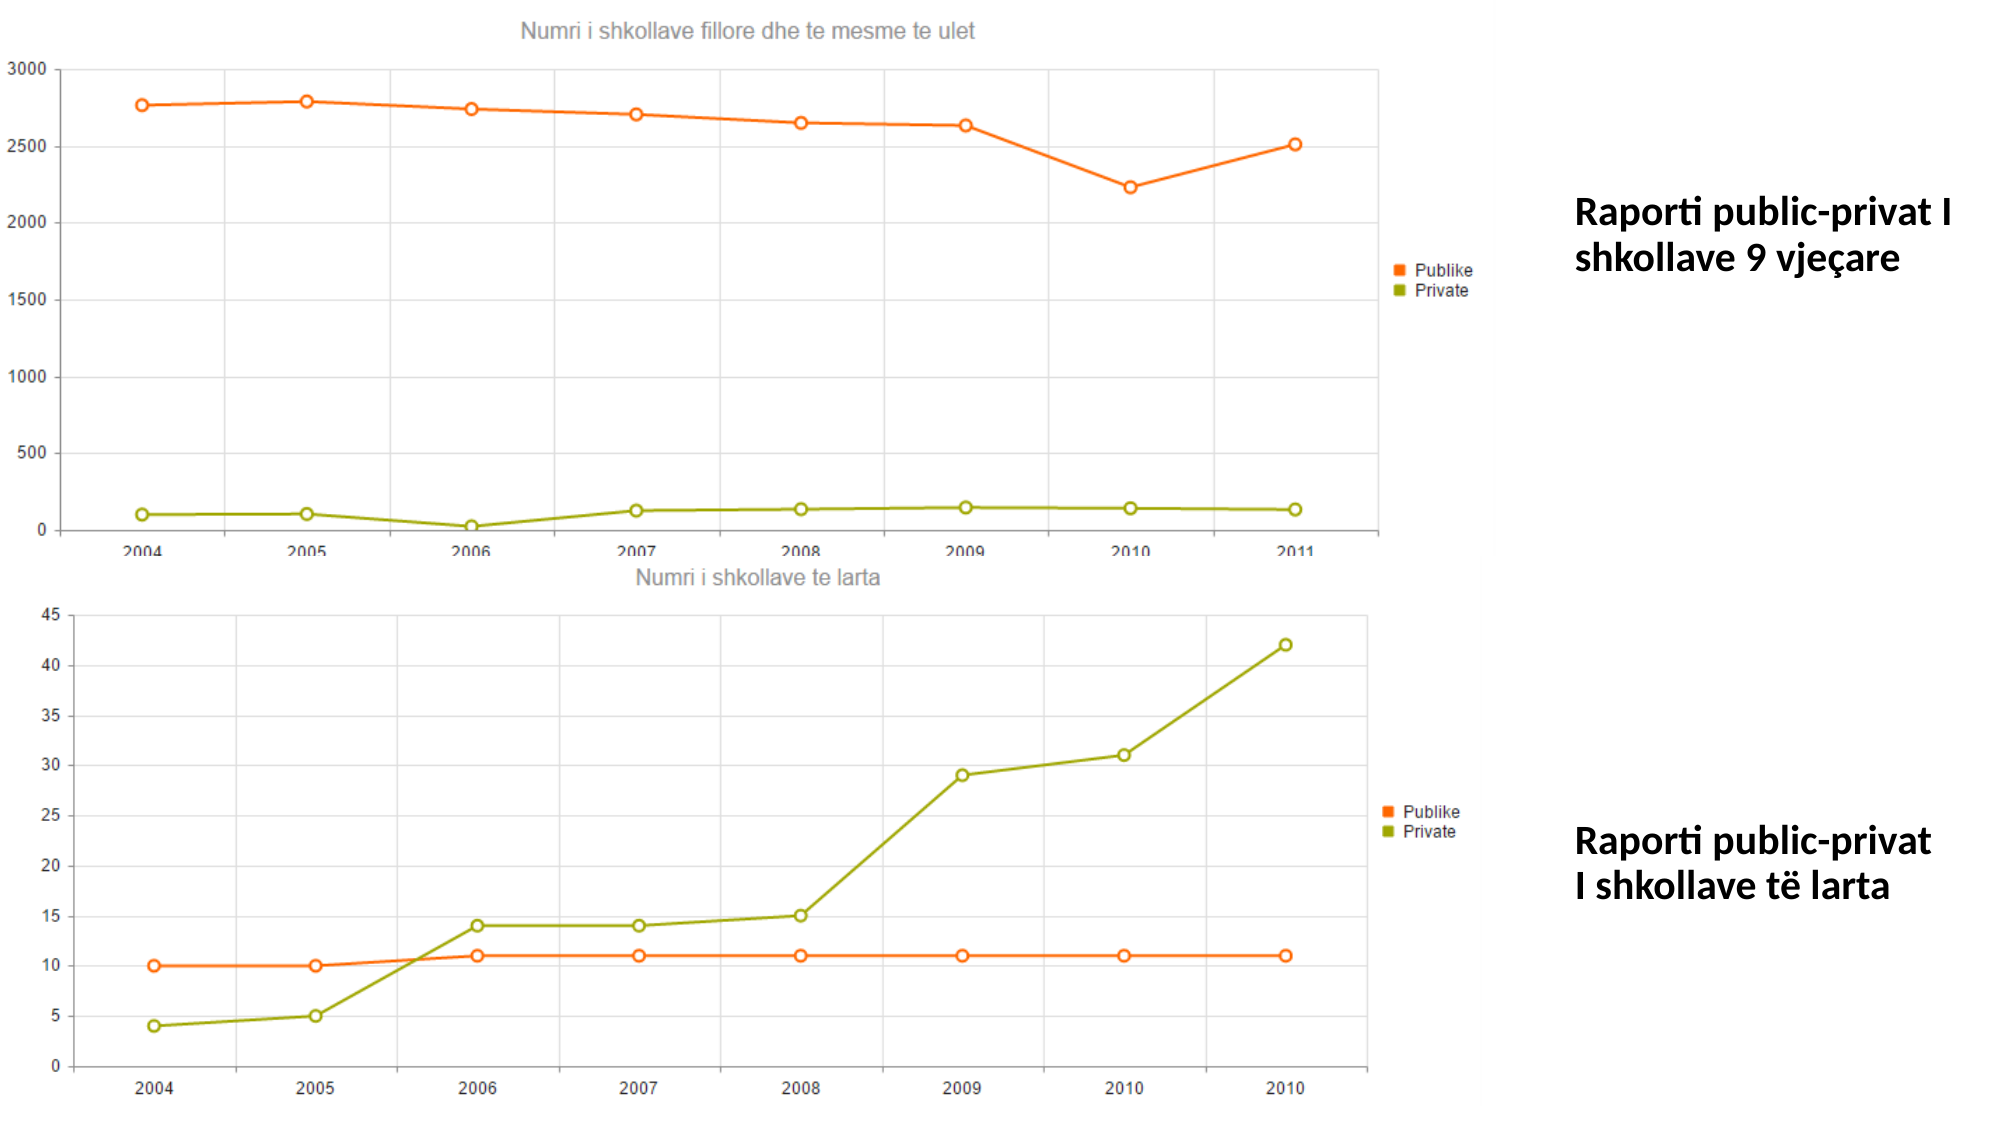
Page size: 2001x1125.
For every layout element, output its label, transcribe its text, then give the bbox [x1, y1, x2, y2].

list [0, 0, 1498, 576]
list Raporti public-privat I shkollave të larta [1559, 679, 1964, 991]
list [23, 556, 1521, 1114]
list Raporti public-privat I shkollave 9 vjeçare [1559, 43, 1983, 288]
